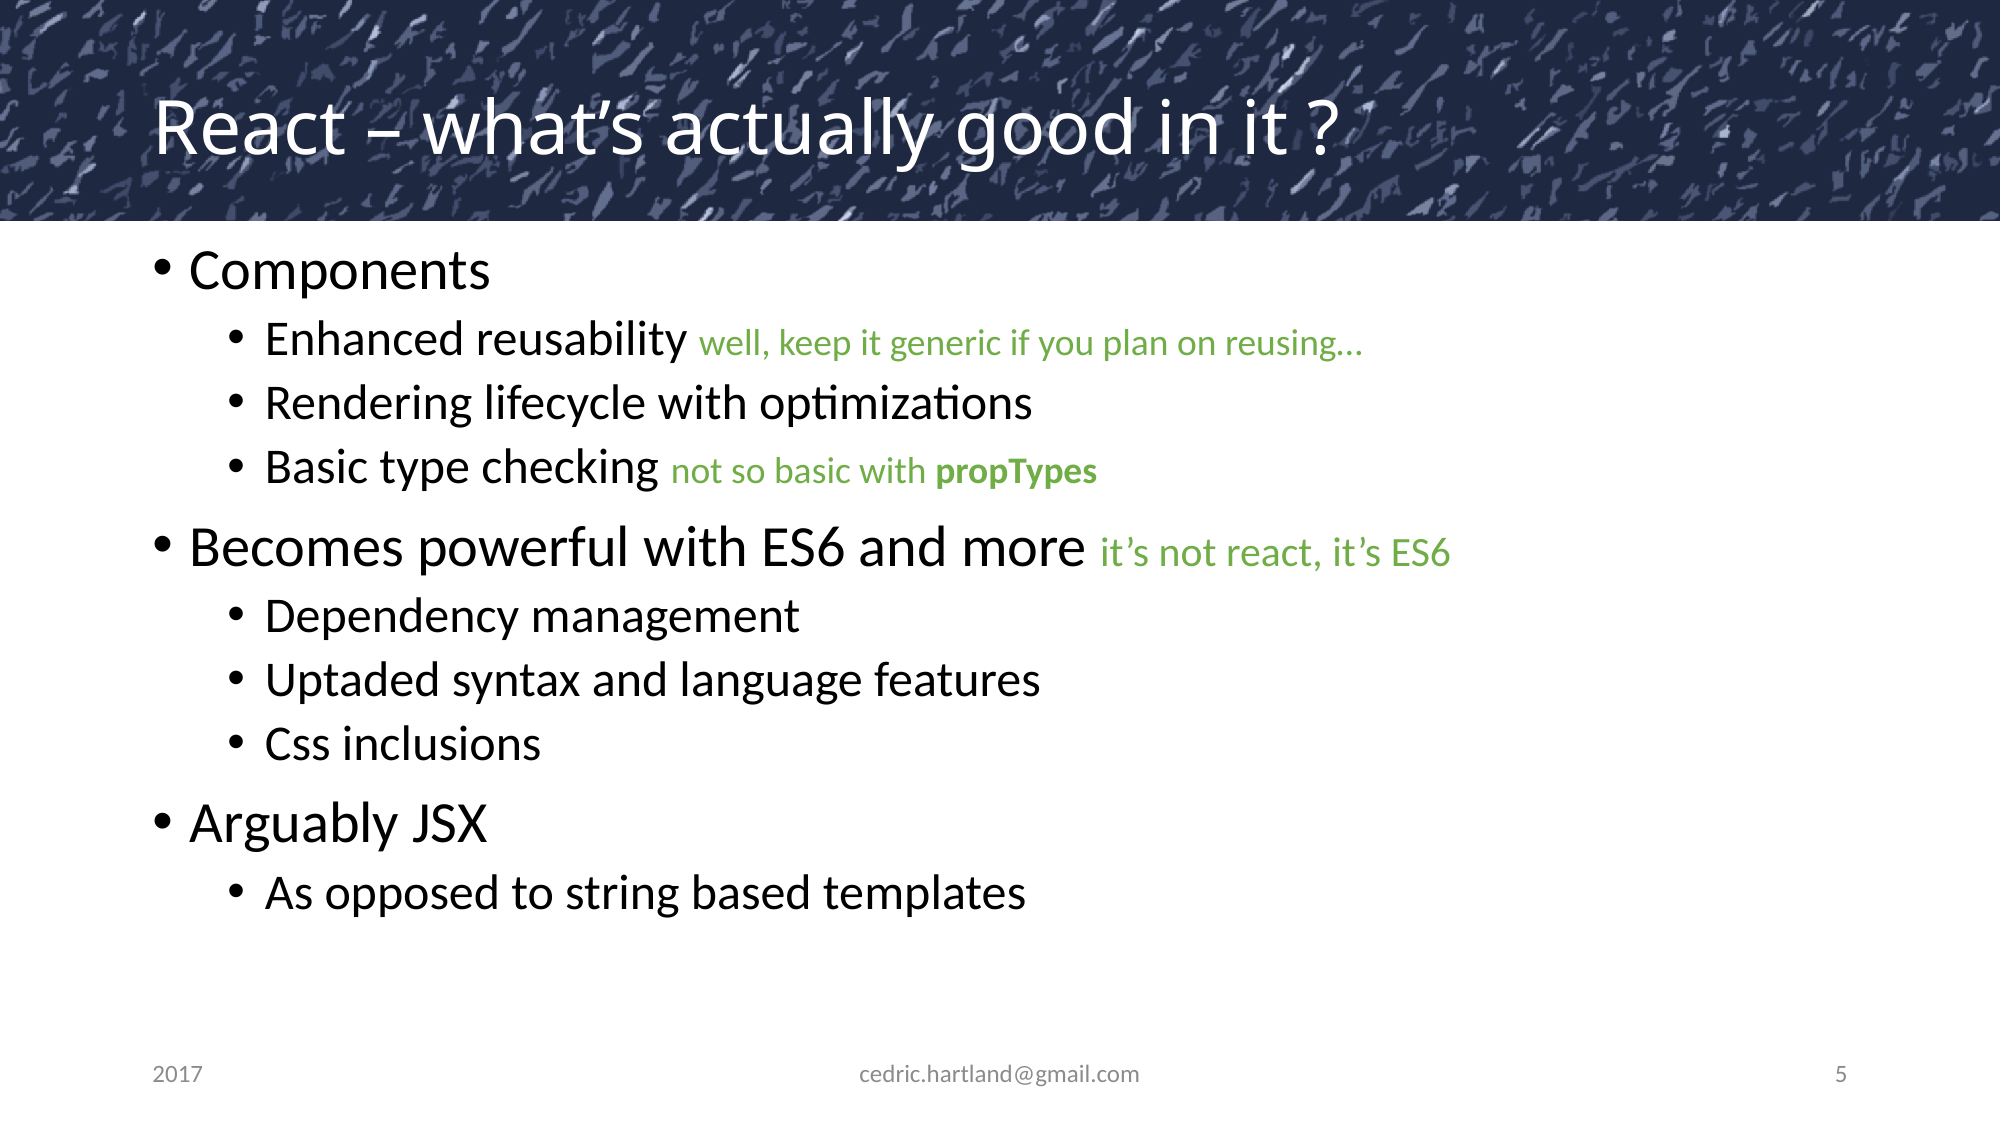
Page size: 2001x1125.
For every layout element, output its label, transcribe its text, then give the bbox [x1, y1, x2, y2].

footer cedric.hartland@gmail.com [662, 1042, 1338, 1103]
title React – what’s actually good in it ? [137, 59, 1863, 201]
slide_number 2017 [137, 1042, 588, 1103]
picture [0, 0, 2000, 221]
list Components Enhanced reusability well, keep it generic if you plan on reusing… Rendering lifecycle with optimizations Basic type checking not so basic with propTypes Becomes powerful with ES6 and more it’s not react, it’s ES6 Dependency management Uptaded syntax and language features Css inclusions Arguably JSX As opposed to string based templates [137, 231, 1863, 1014]
slide_number 5 [1412, 1042, 1863, 1103]
